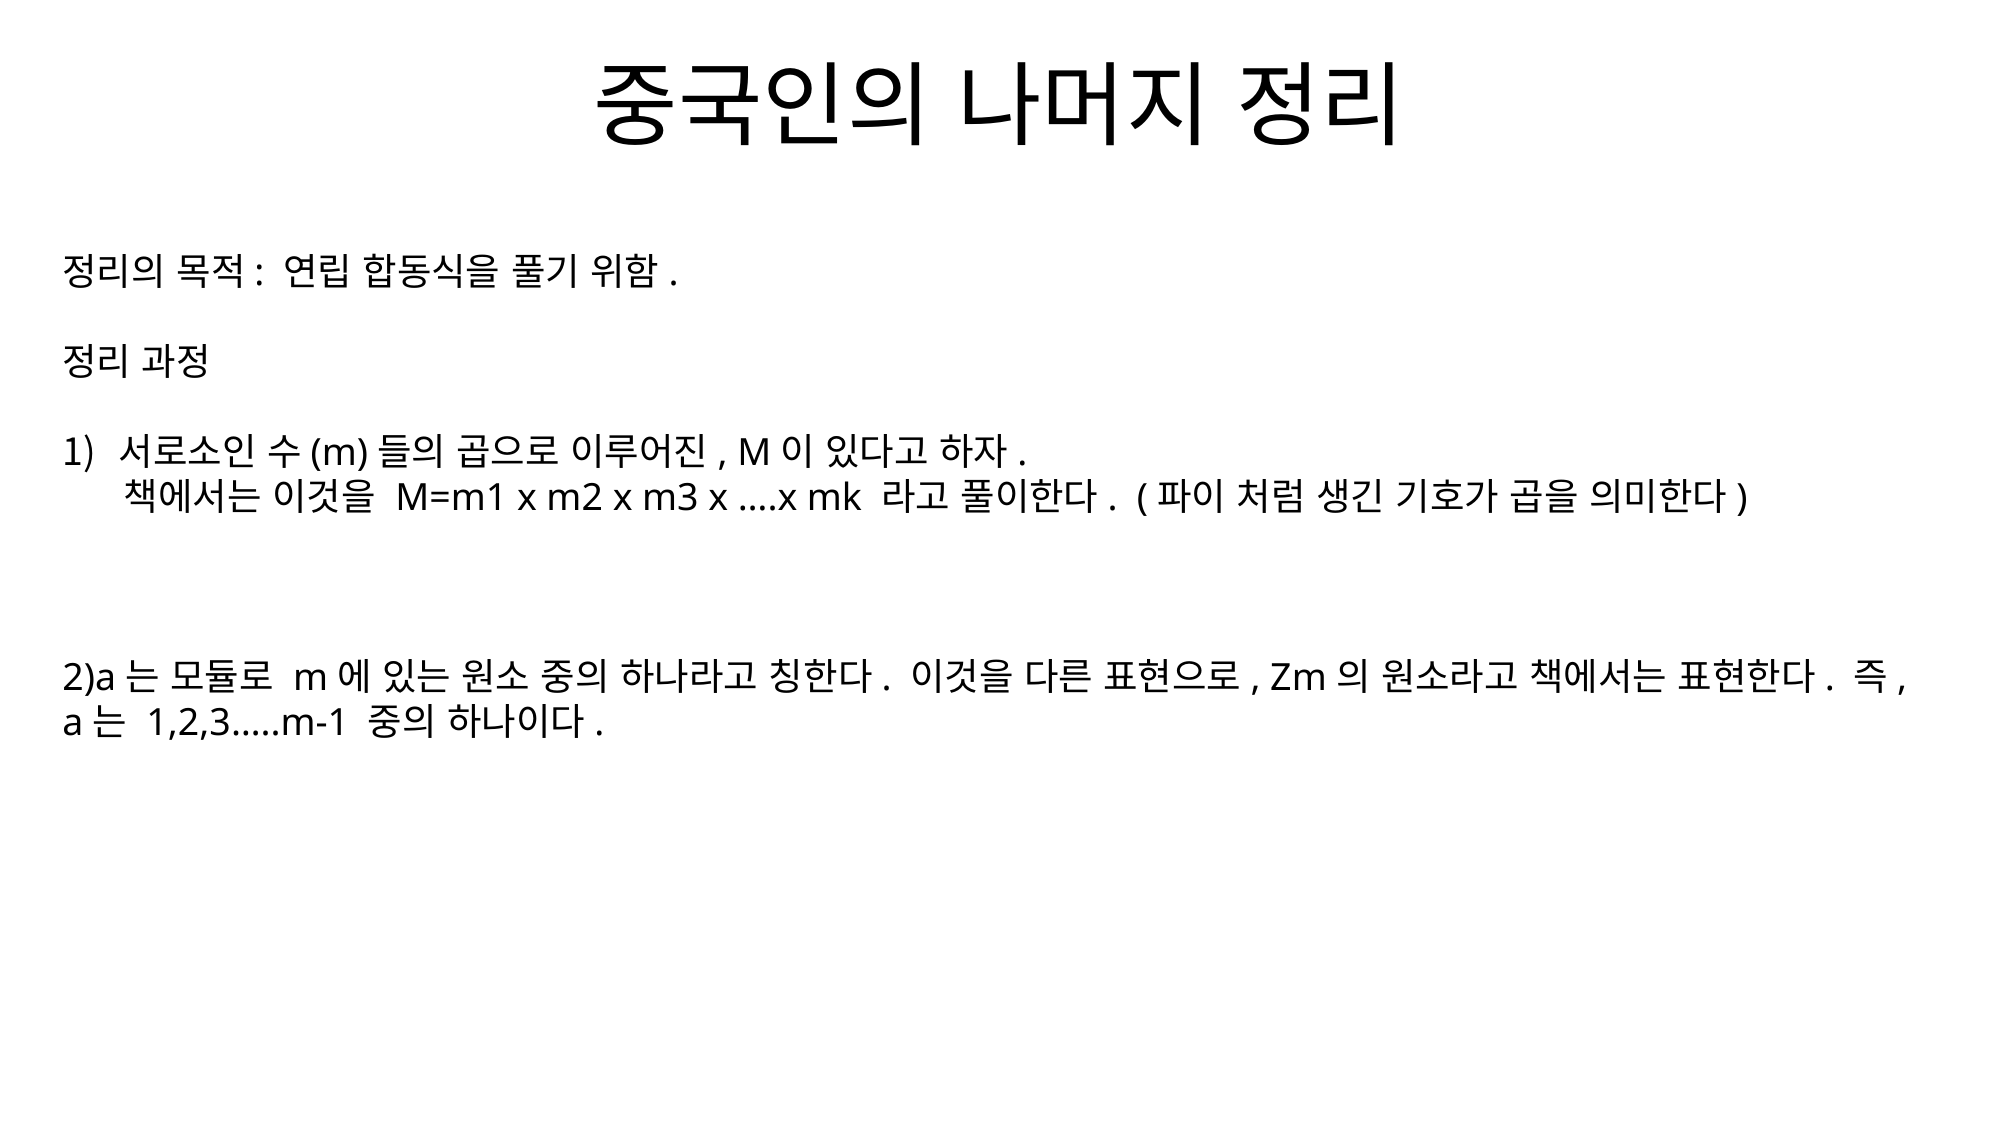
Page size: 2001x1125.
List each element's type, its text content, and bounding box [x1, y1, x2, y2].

text_box 정리의 목적: 연립 합동식을 풀기 위함. 정리 과정 서로소인 수(m)들의 곱으로 이루어진, M이 있다고 하자. 책에서는 이것을 M=m1 x m2 x m3 x ….x mk 라고 풀이한다. (파이 처럼 생긴 기호가 곱을 의미한다) 2)a는 모듈로 m에 있는 원소 중의 하나라고 칭한다. 이것을 다른 표현으로, Zm의 원소라고 책에서는 표현한다. 즉, a는 1,2,3…..m-1 중의 하나이다. [47, 240, 1953, 976]
title 중국인의 나머지 정리 [137, 0, 1863, 218]
